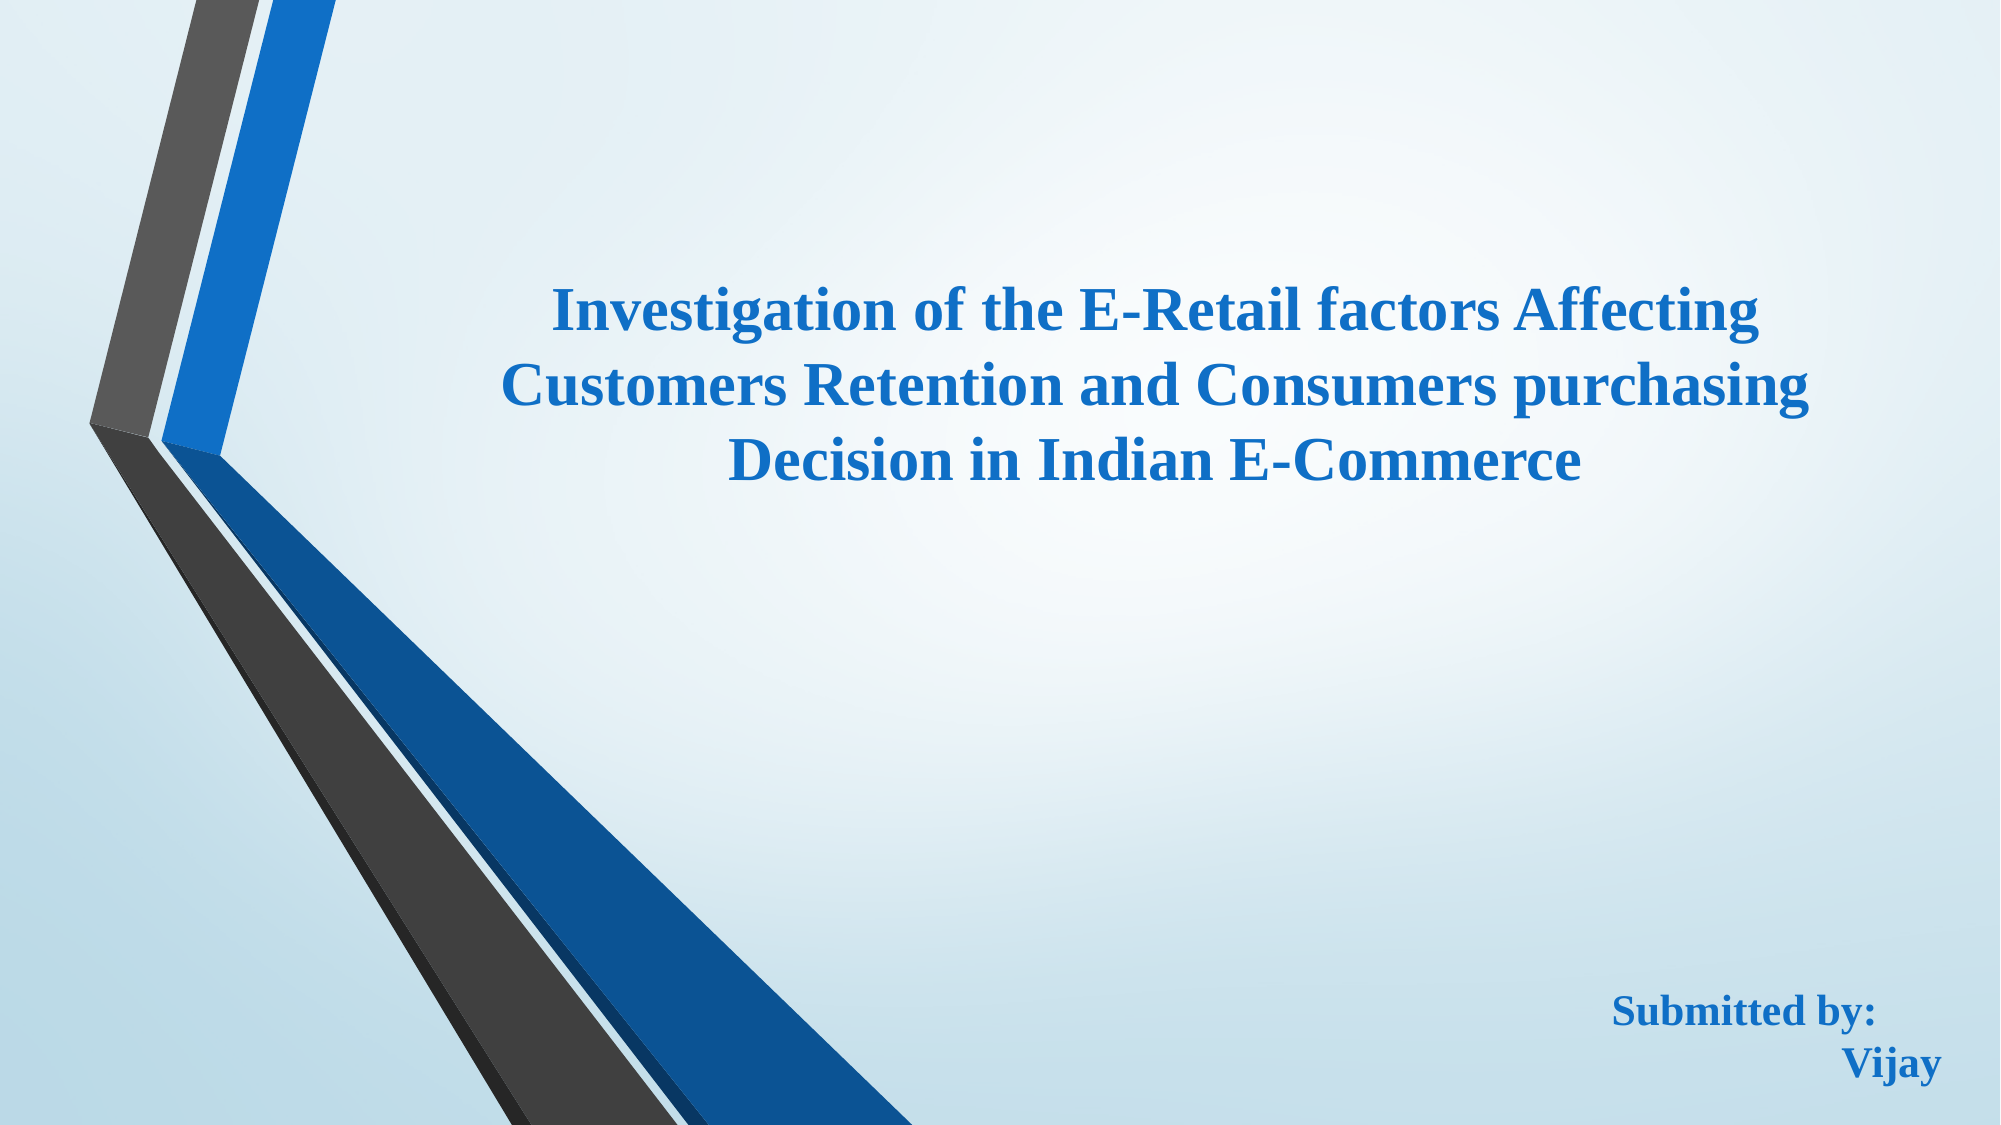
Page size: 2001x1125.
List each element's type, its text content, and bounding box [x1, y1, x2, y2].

title Investigation of the E-Retail factors Affecting Customers Retention and Consumers purchasing Decision in Indian E-Commerce [424, 253, 1888, 501]
subtitle Submitted by: Vijay [1594, 973, 1973, 1109]
